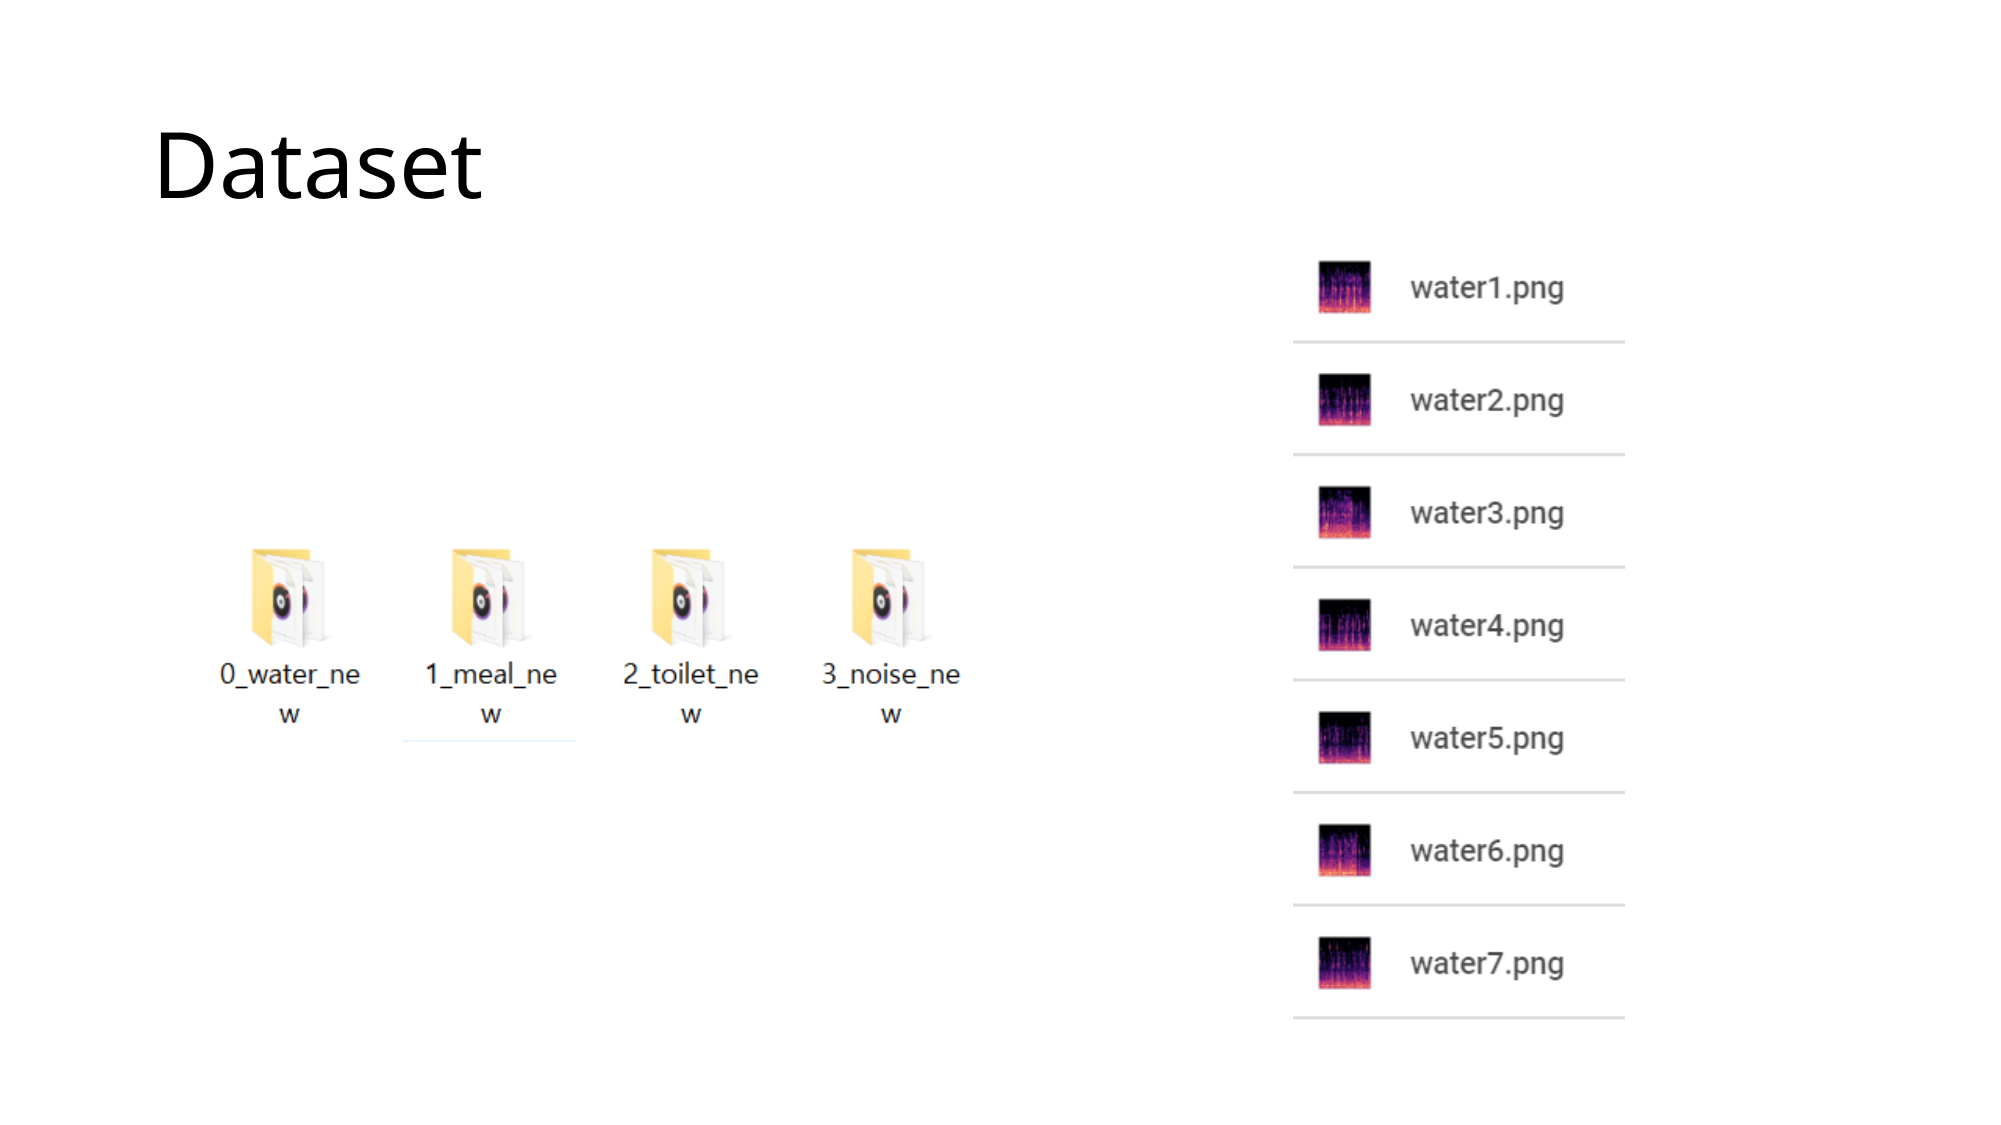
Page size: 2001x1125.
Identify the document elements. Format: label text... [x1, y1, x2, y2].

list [192, 525, 1000, 742]
title Dataset [137, 59, 1863, 278]
picture [1293, 239, 1625, 1029]
